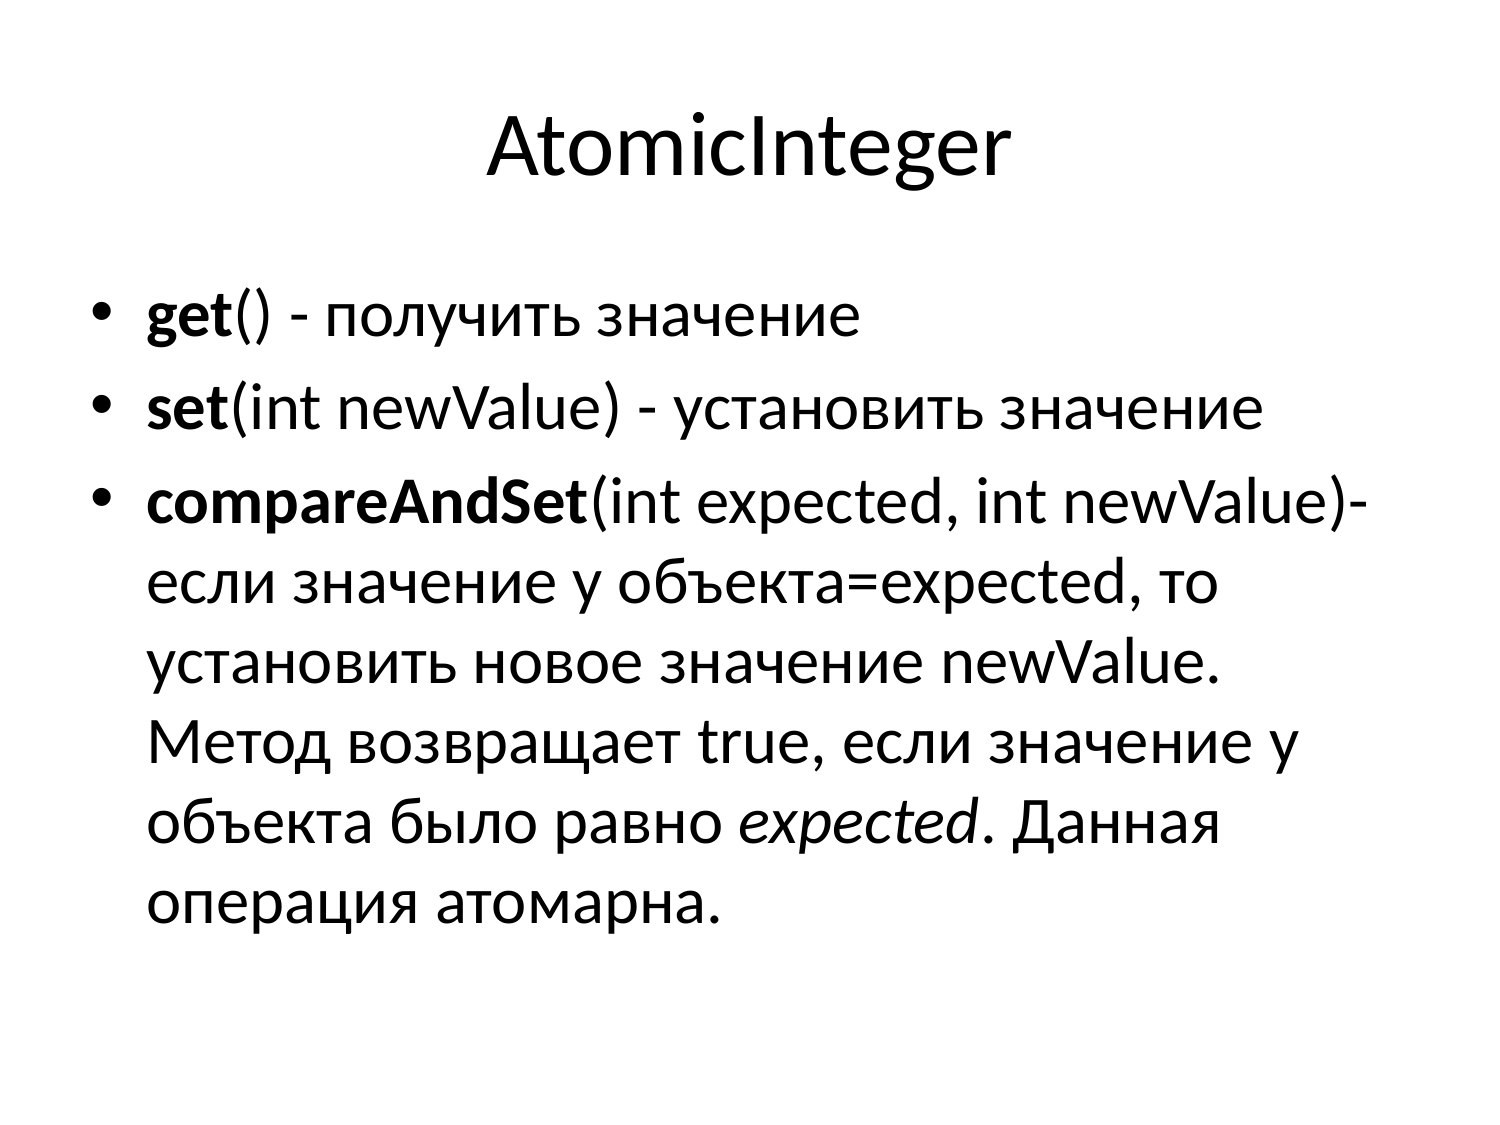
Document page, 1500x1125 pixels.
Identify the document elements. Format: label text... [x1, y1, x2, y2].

list get() - получить значение set(int newValue) - установить значение compareAndSet(int expected, int newValue)- если значение у объекта=expected, то установить новое значение newValue. Метод возвращает true, если значение у объекта было равно expected. Данная операция атомарна. [74, 262, 1426, 1006]
title AtomicInteger [74, 44, 1426, 233]
